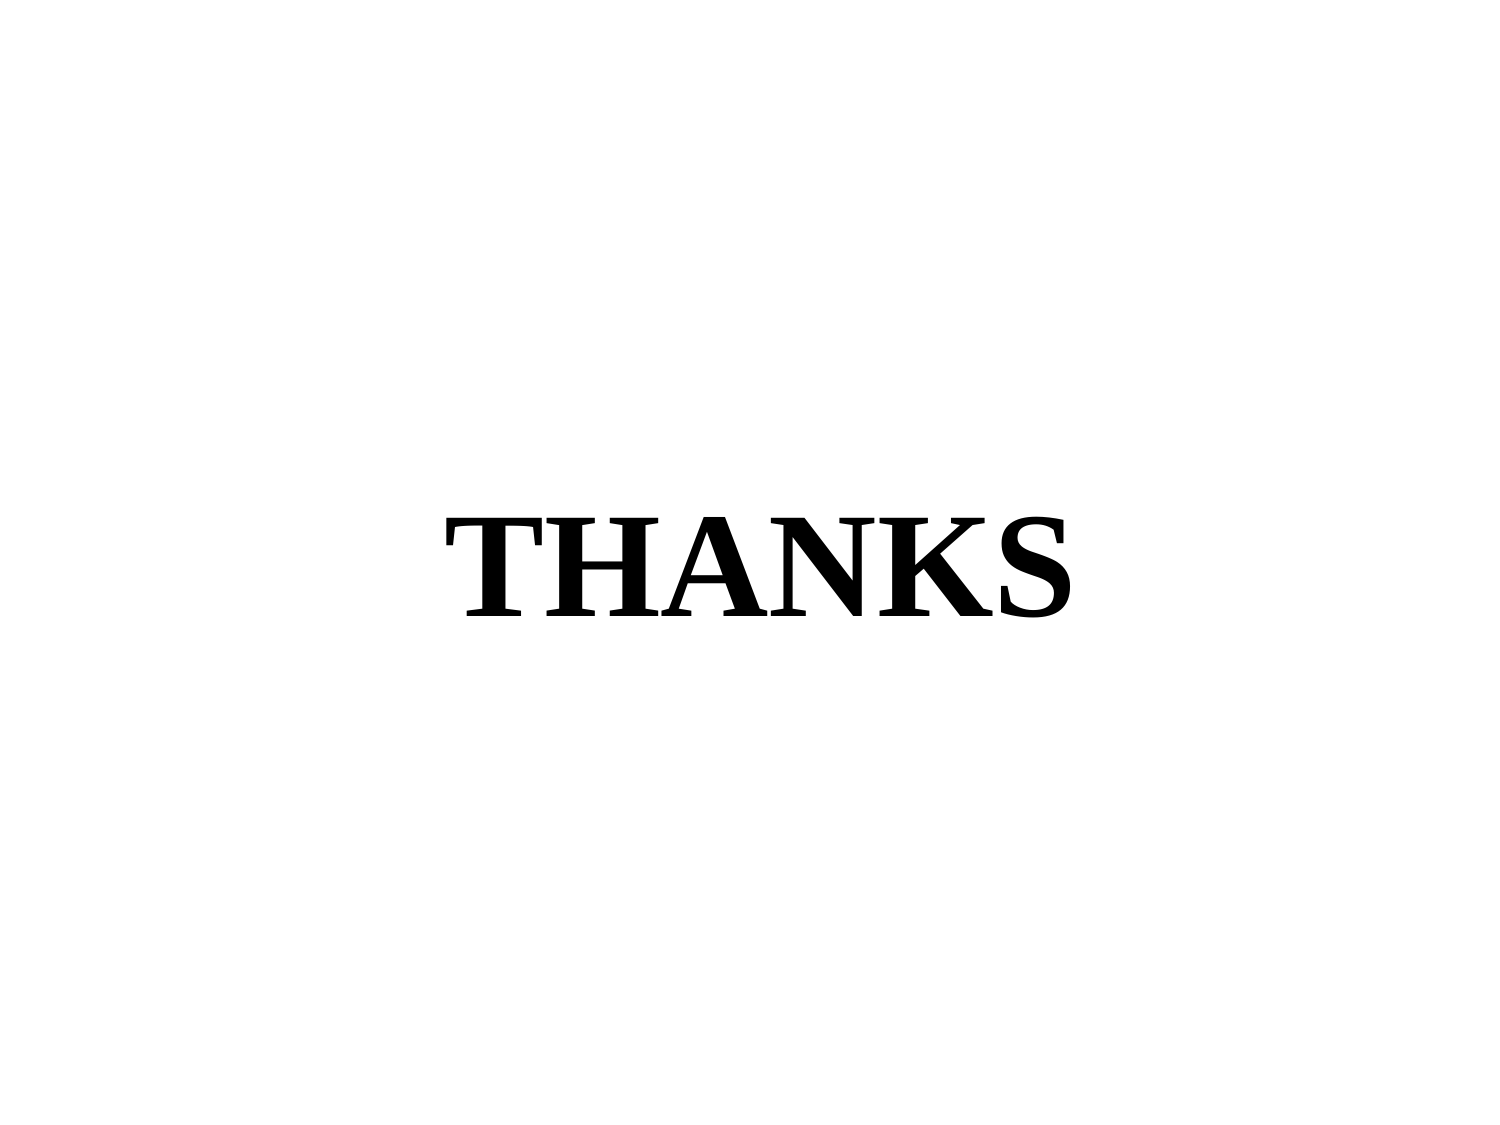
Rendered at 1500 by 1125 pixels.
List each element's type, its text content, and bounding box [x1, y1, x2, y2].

title THANKS [75, 290, 1447, 823]
